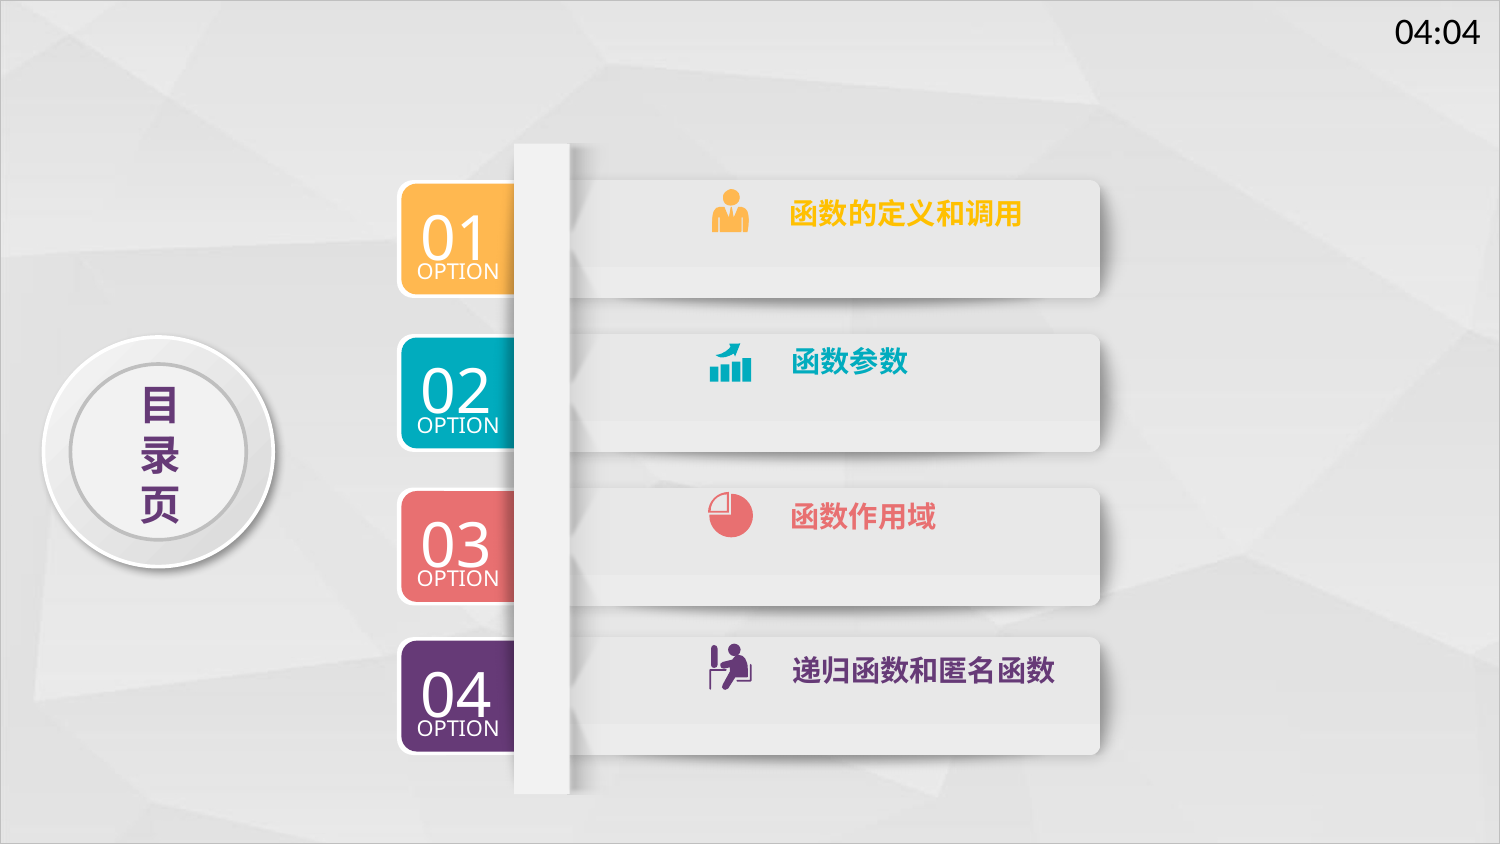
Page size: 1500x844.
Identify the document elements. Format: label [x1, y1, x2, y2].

text_box [708, 491, 953, 542]
text_box [712, 187, 1055, 239]
text_box [488, 143, 611, 801]
text_box [392, 637, 488, 755]
text_box [611, 637, 1139, 778]
text_box [43, 336, 274, 567]
text_box [709, 335, 925, 387]
text_box [709, 643, 1072, 696]
text_box [611, 333, 1139, 475]
text_box [392, 487, 488, 606]
text_box [392, 180, 488, 298]
text_box [392, 333, 488, 452]
text_box [611, 487, 1139, 630]
text_box [611, 180, 1139, 322]
